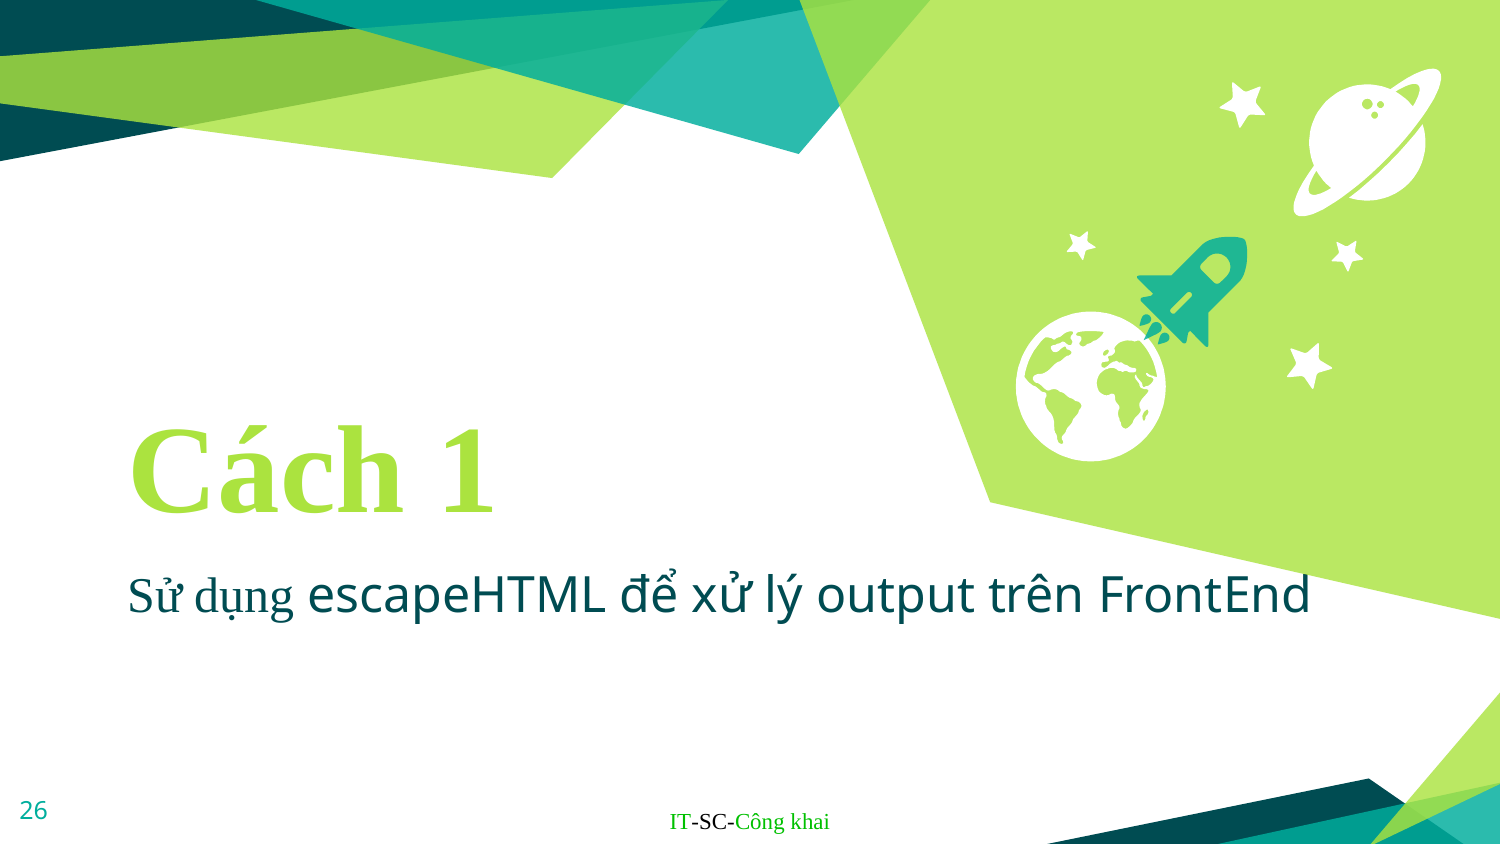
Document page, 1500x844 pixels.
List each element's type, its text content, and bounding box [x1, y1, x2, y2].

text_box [1293, 68, 1442, 217]
text_box IT-SC-Công khai [20, 798, 1480, 841]
subtitle Sử dụng escapeHTML để xử lý output trên FrontEnd [112, 547, 1411, 717]
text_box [1136, 236, 1248, 348]
slide_number 26 [4, 779, 95, 844]
title Cách 1 [112, 372, 1181, 547]
text_box [1015, 311, 1166, 462]
text_box [1219, 82, 1266, 128]
text_box [799, 0, 1500, 619]
text_box [1066, 231, 1096, 261]
text_box [1331, 240, 1364, 272]
text_box [1287, 343, 1333, 389]
